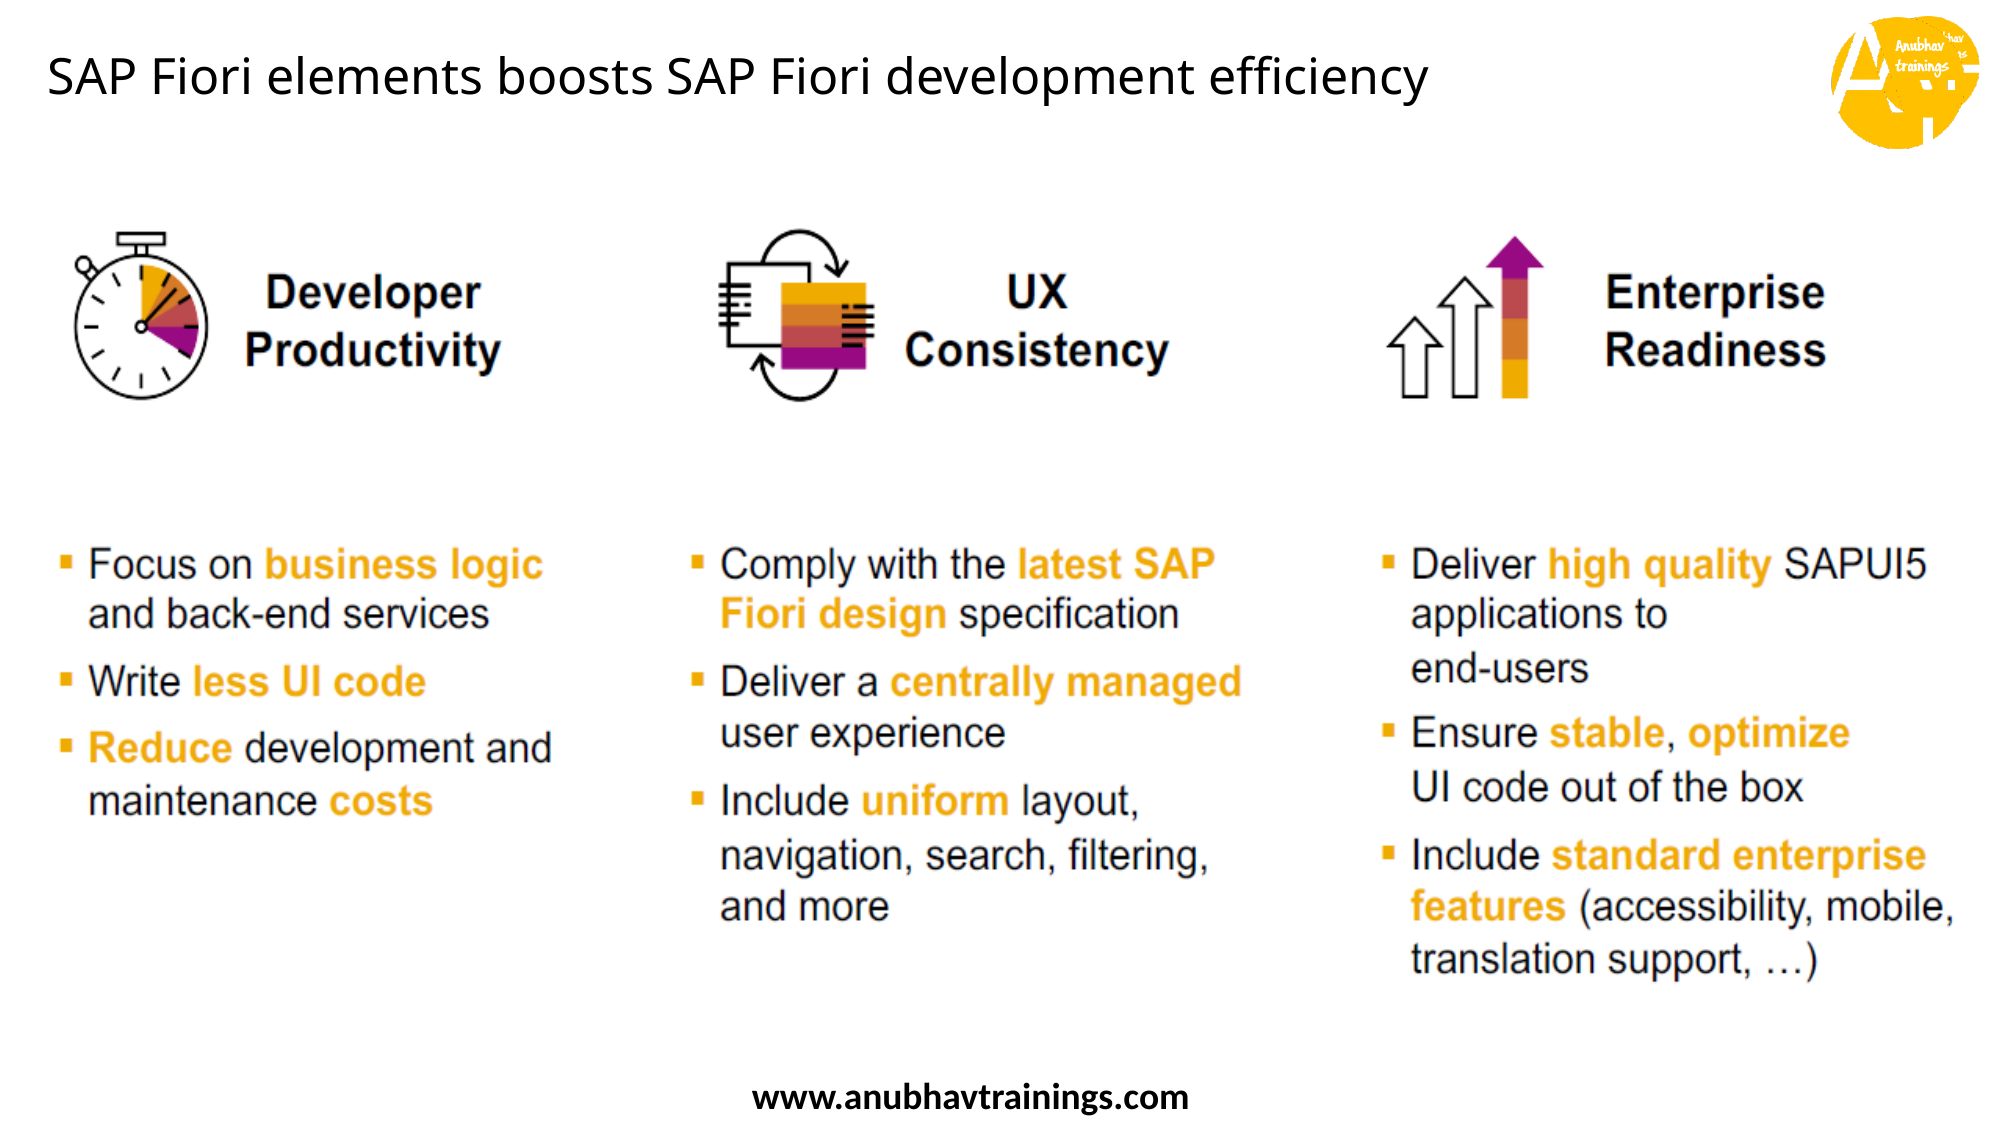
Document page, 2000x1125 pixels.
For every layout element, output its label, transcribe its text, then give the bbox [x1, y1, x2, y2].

picture [27, 8, 1985, 1033]
text_box www.anubhavtrainings.com [737, 1064, 1319, 1125]
text_box SAP Fiori elements boosts SAP Fiori development efficiency [27, 16, 1813, 133]
